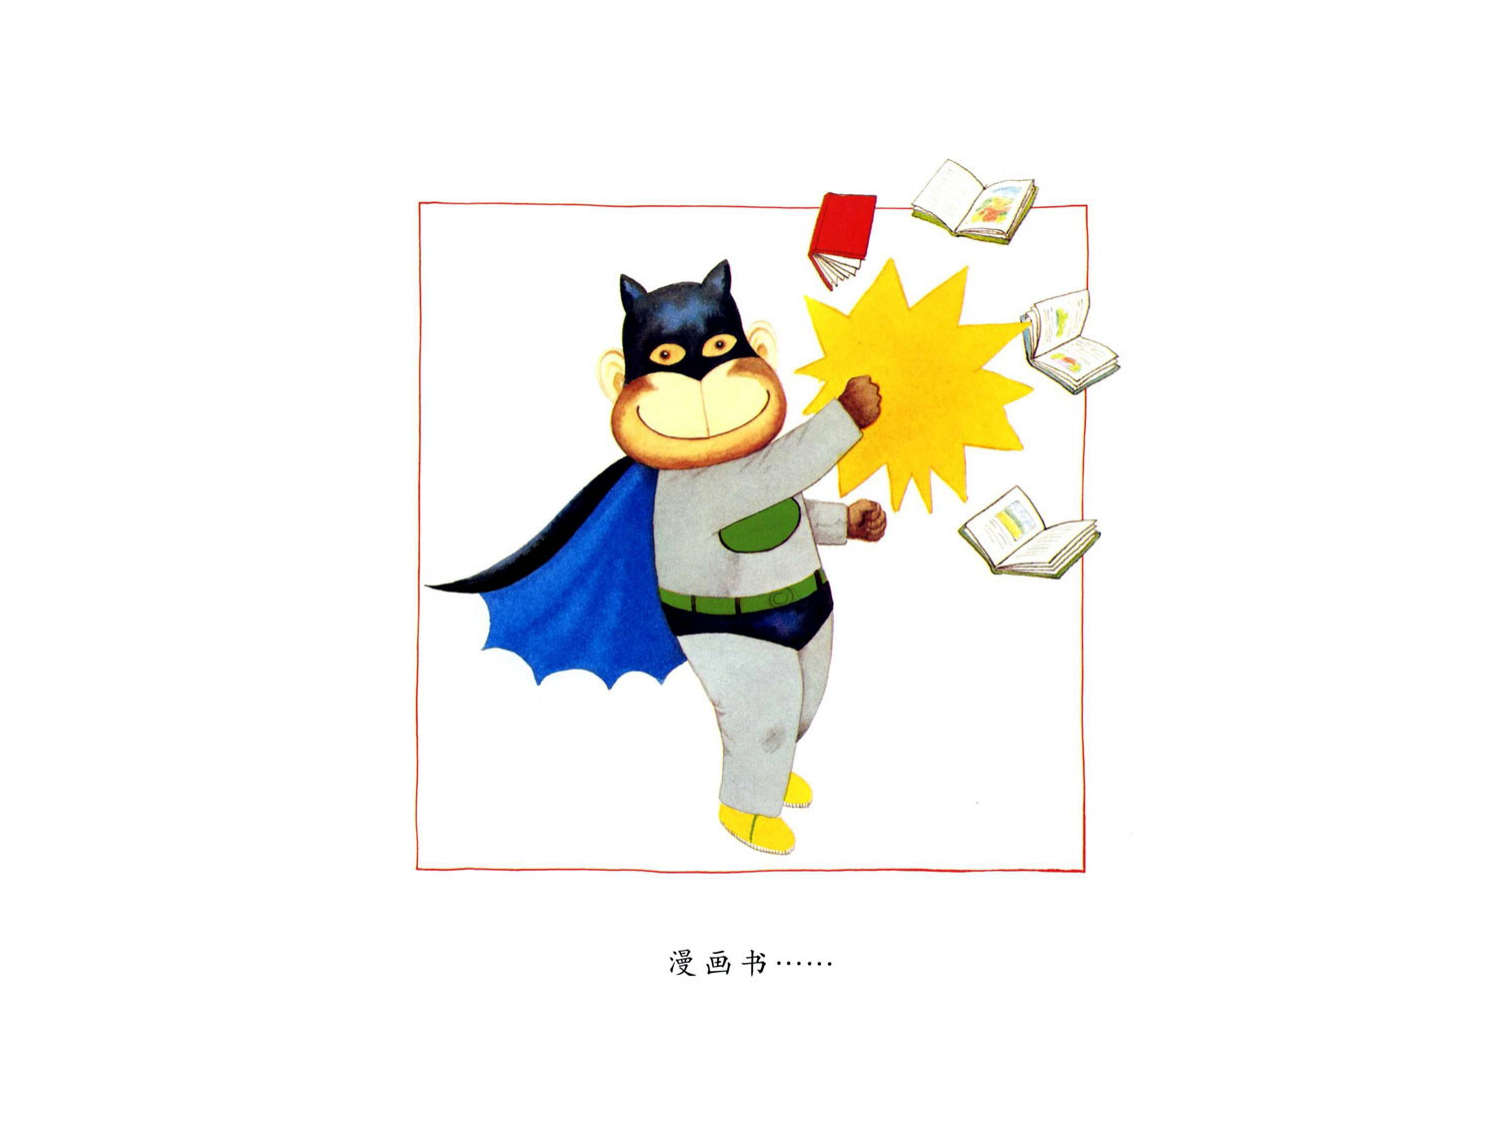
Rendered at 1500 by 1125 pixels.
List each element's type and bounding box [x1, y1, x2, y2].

picture [349, 102, 1151, 1023]
